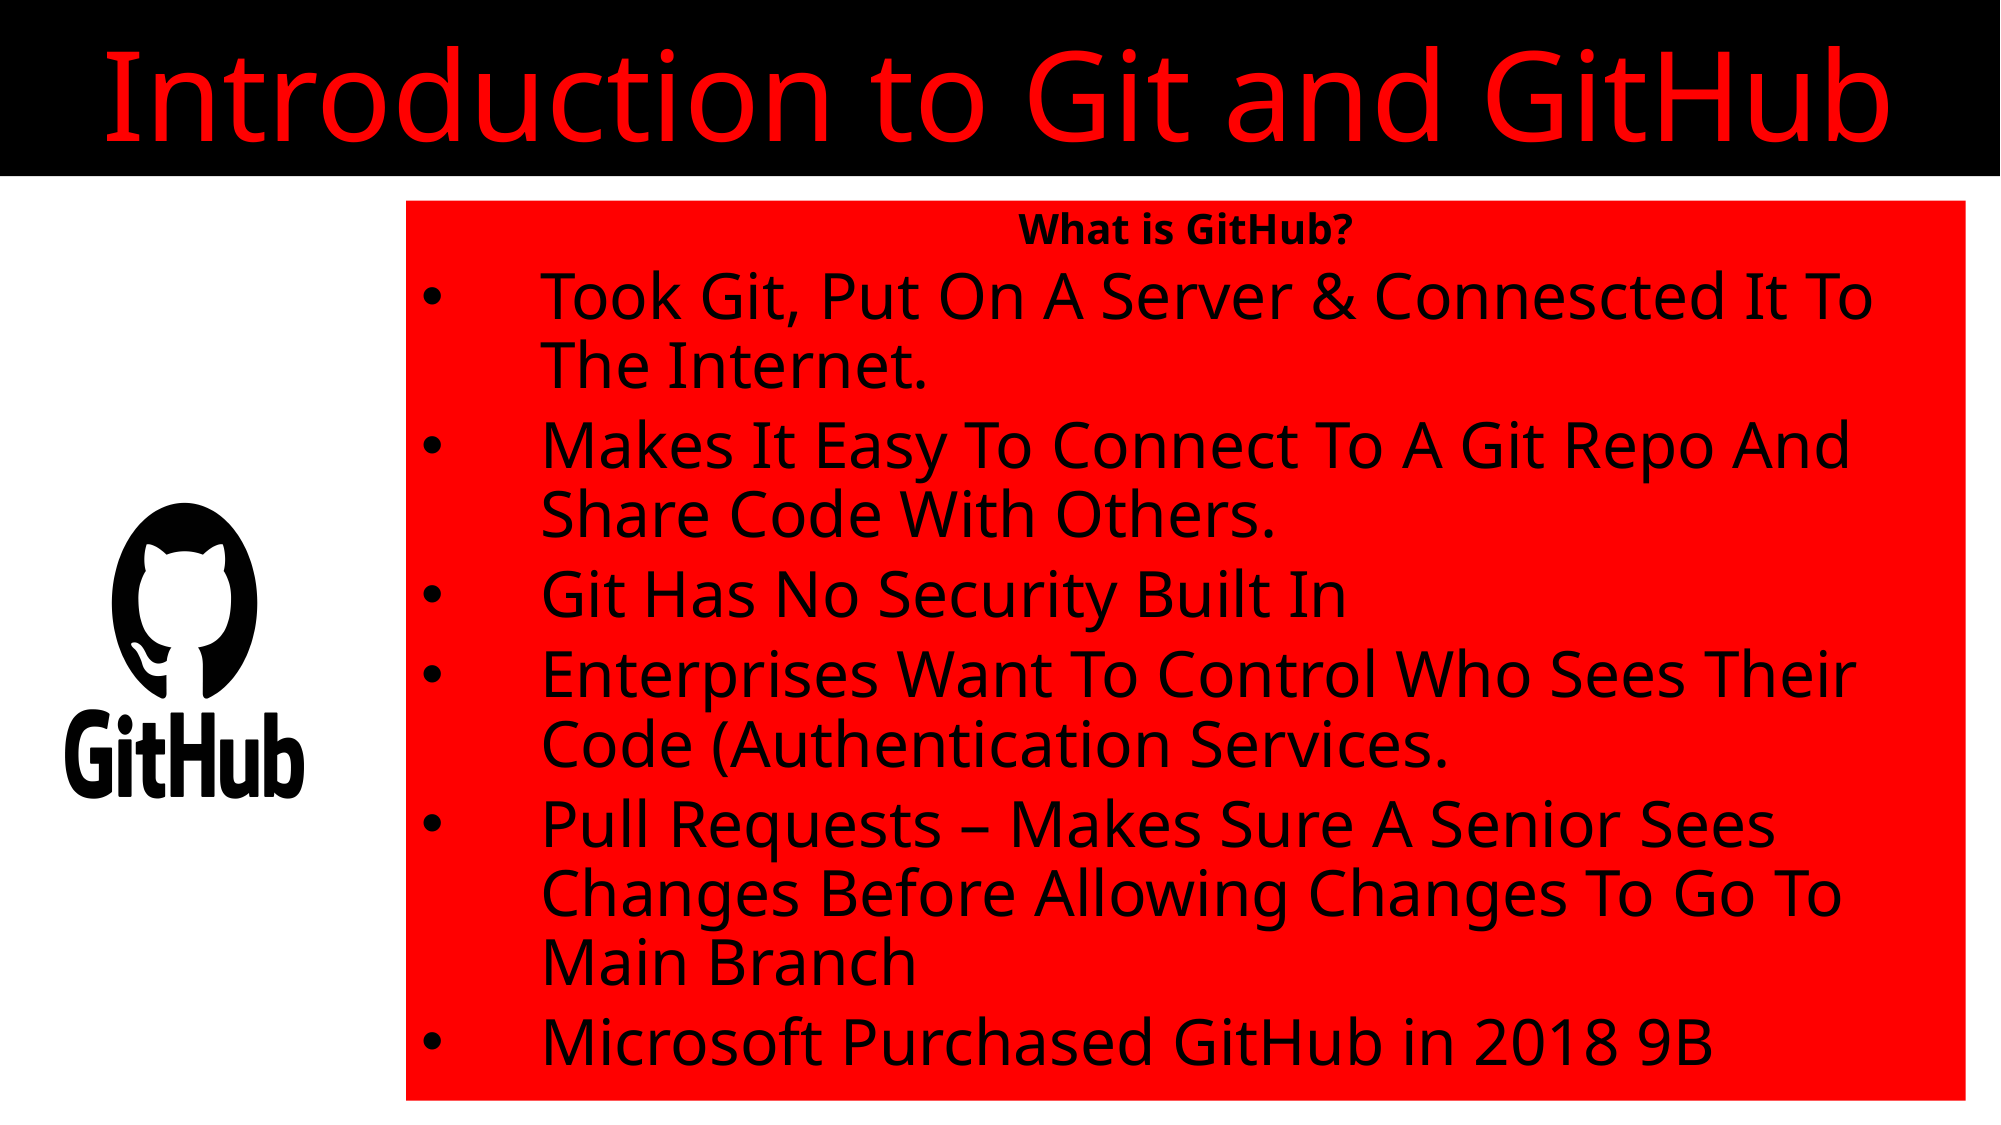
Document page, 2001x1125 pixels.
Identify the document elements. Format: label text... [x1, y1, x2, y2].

subtitle What is GitHub? Took Git, Put On A Server & Connescted It To The Internet. Makes It Easy To Connect To A Git Repo And Share Code With Others. Git Has No Security Built In Enterprises Want To Control Who Sees Their Code (Authentication Services. Pull Requests – Makes Sure A Senior Sees Changes Before Allowing Changes To Go To Main Branch Microsoft Purchased GitHub in 2018 9B [406, 200, 1966, 1101]
title Introduction to Git and GitHub [0, 0, 2000, 177]
picture [0, 498, 382, 803]
